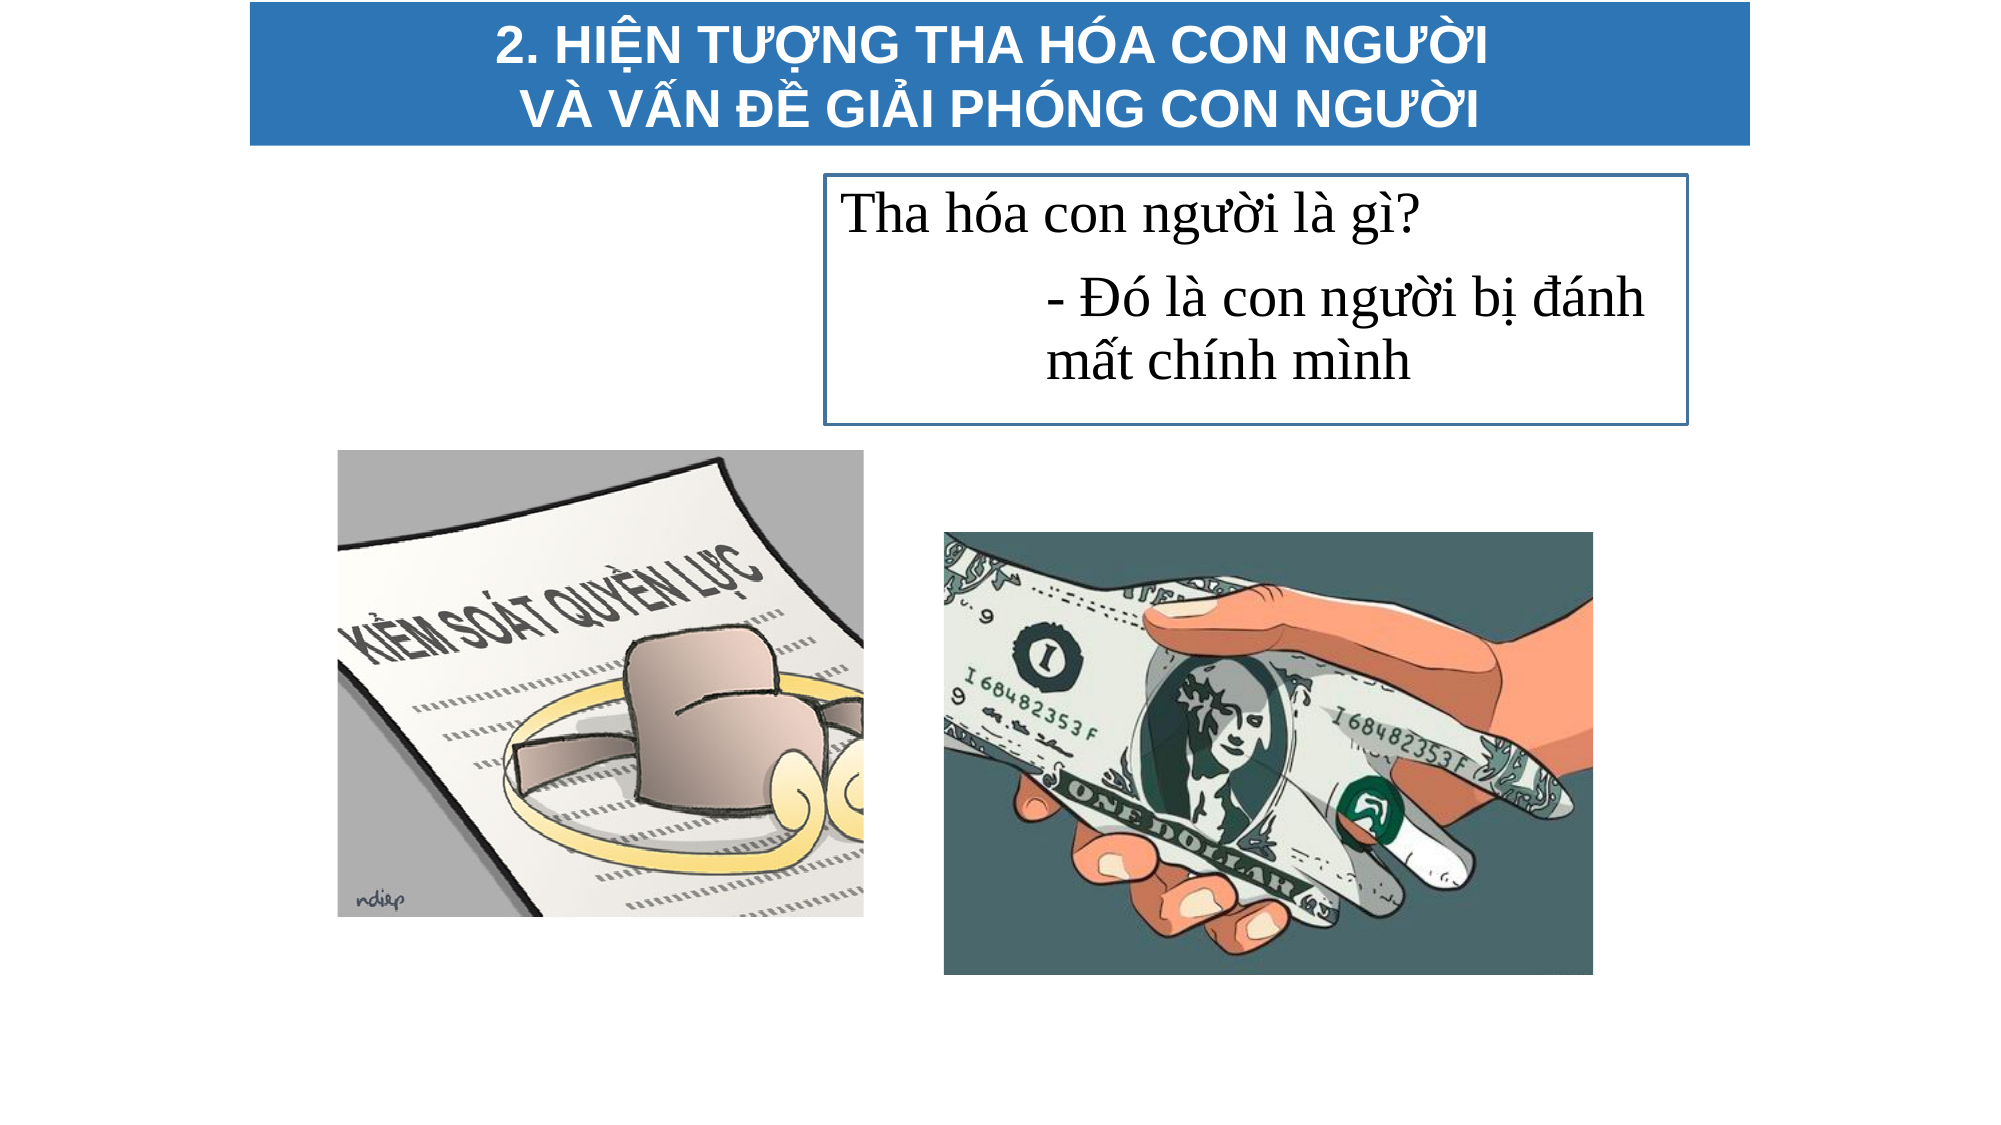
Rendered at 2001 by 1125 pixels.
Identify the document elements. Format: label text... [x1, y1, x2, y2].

picture [943, 532, 1594, 976]
list Tha hóa con người là gì? - Đó là con người bị đánh mất chính mình [825, 174, 1688, 425]
text_box 2. HIỆN TƯỢNG THA HÓA CON NGƯỜI VÀ VẤN ĐỀ GIẢI PHÓNG CON NGƯỜI [249, 2, 1750, 146]
picture [337, 449, 864, 917]
